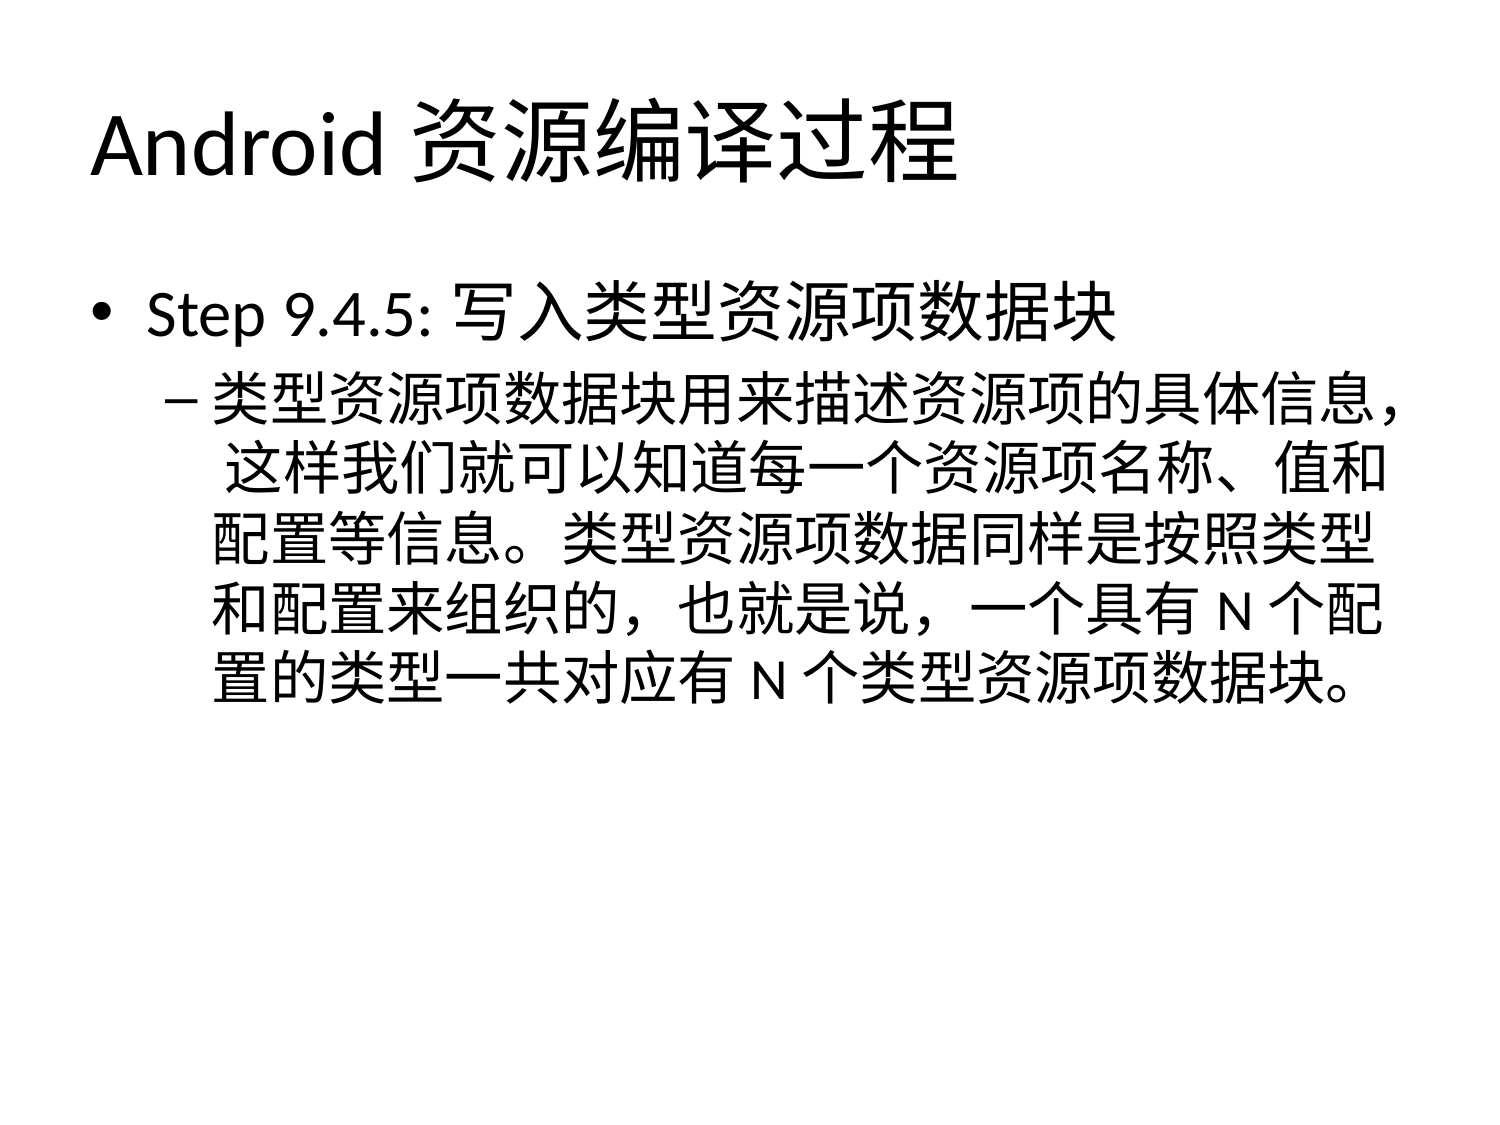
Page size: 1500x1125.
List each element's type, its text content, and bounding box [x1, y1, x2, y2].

title Android资源编译过程 [75, 45, 1425, 233]
list Step 9.4.5:写入类型资源项数据块 类型资源项数据块用来描述资源项的具体信息， 这样我们就可以知道每一个资源项名称、值和配置等信息。类型资源项数据同样是按照类型和配置来组织的，也就是说，一个具有N个配置的类型一共对应有N个类型资源项数据块。 [75, 262, 1425, 1005]
